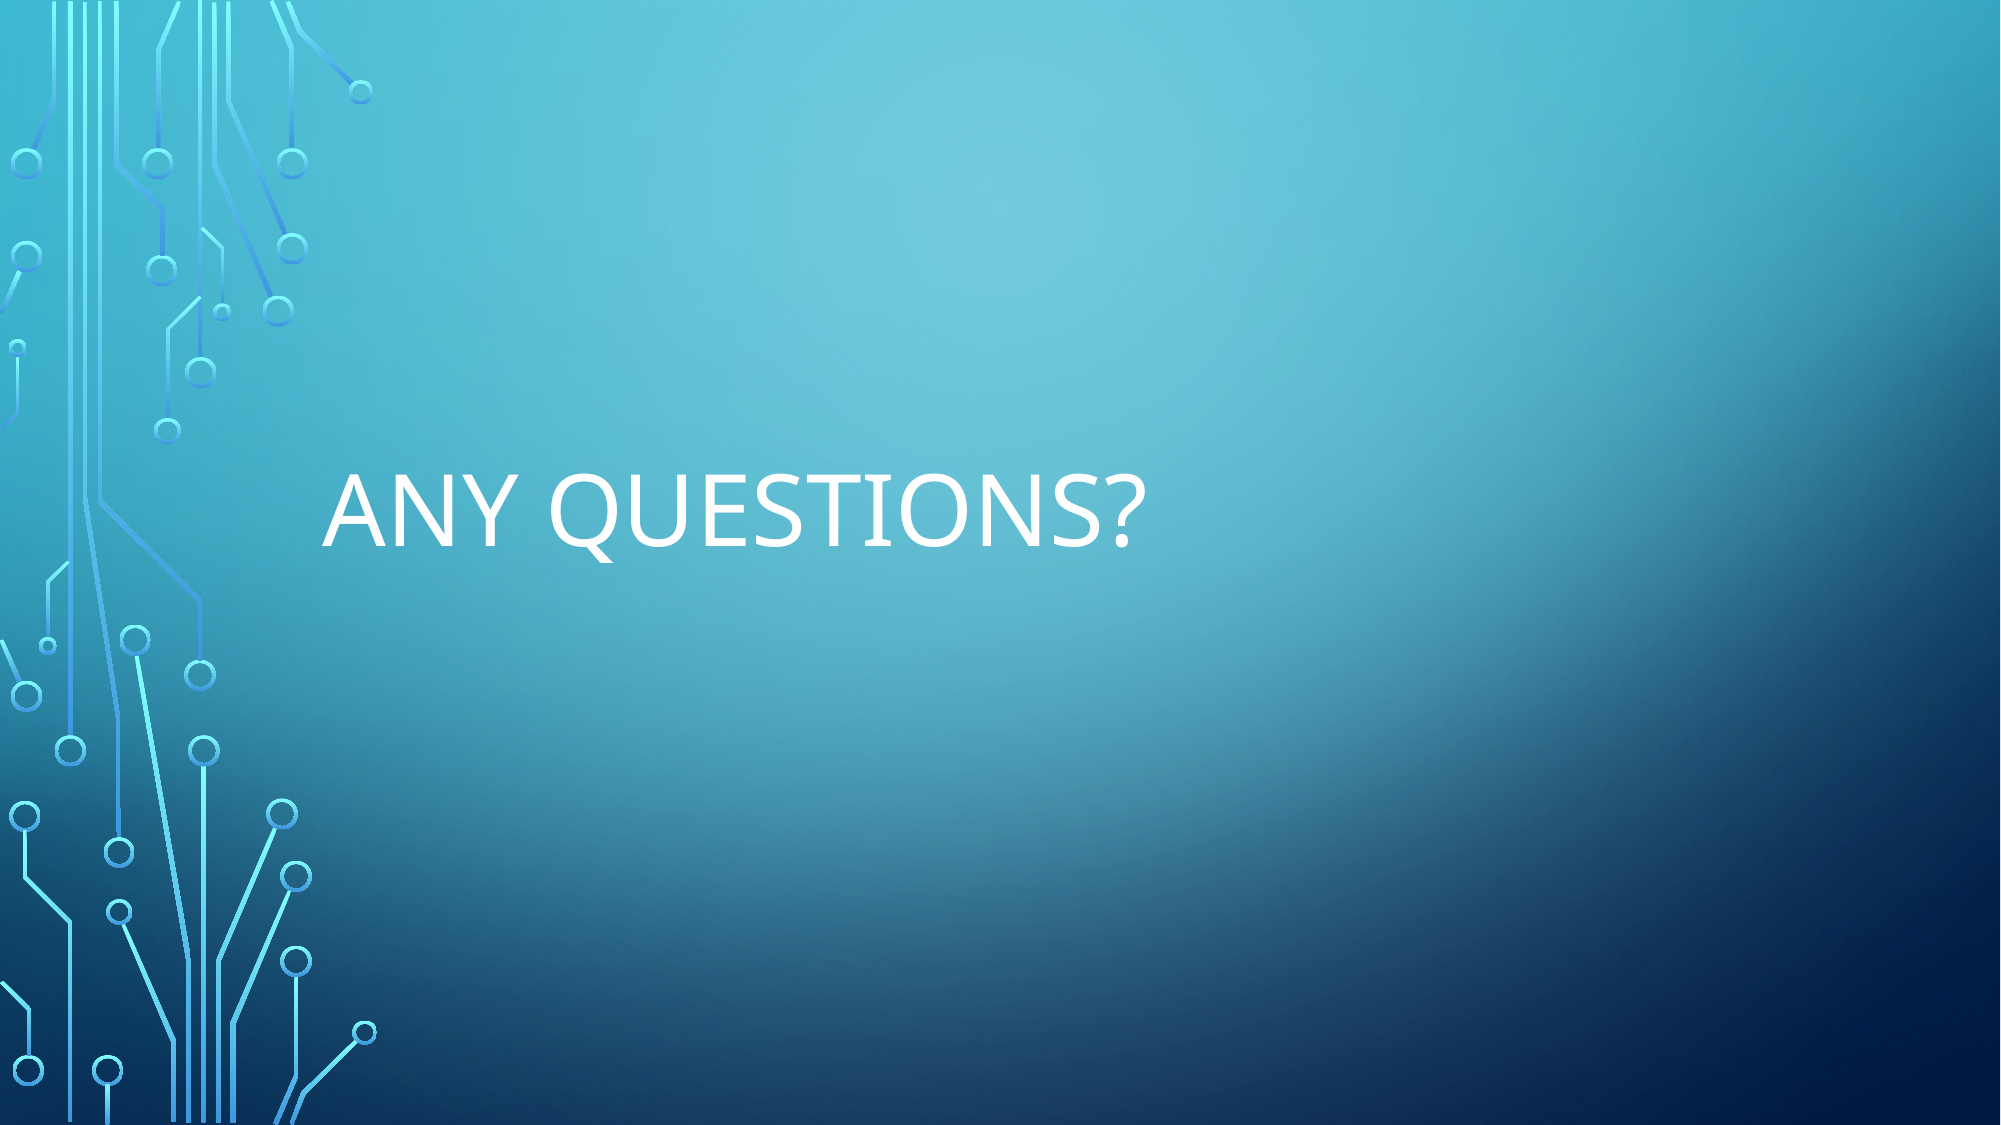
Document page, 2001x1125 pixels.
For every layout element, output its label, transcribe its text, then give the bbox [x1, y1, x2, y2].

title Any questions? [307, 184, 1750, 576]
